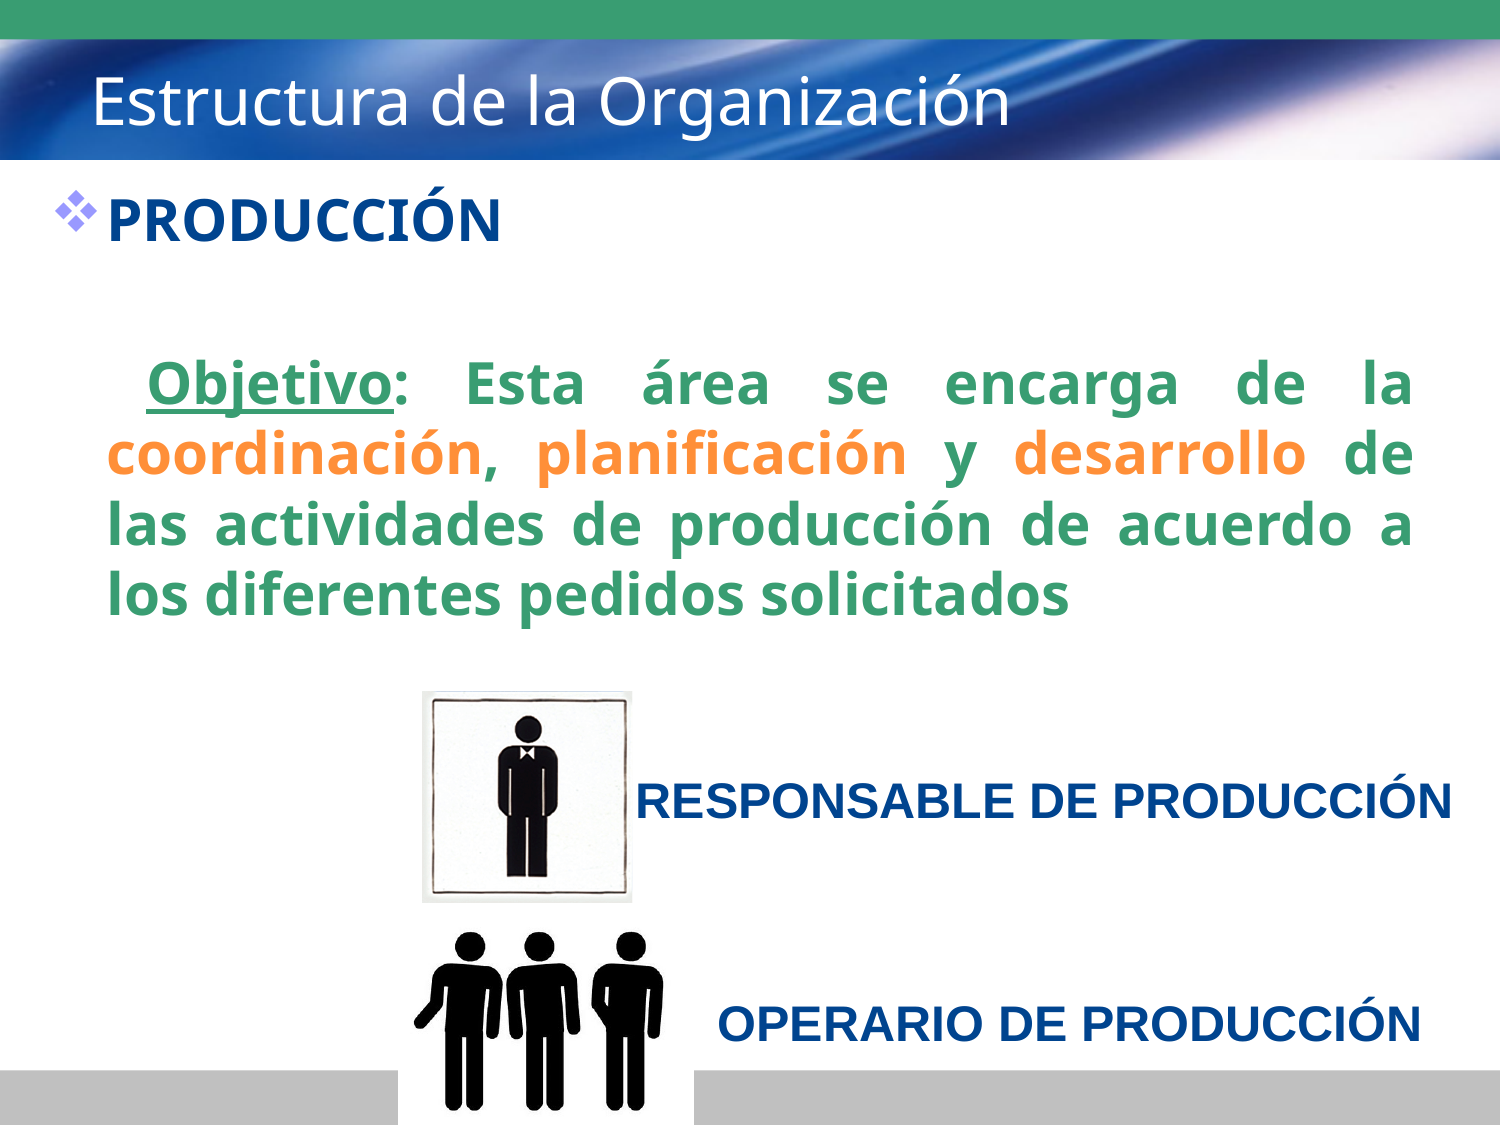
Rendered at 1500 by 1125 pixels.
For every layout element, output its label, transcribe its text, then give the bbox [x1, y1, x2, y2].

list Producción Objetivo: Esta área se encarga de la coordinación, planificación y desarrollo de las actividades de producción de acuerdo a los diferentes pedidos solicitados [34, 175, 1430, 880]
title Estructura de la Organización [74, 52, 1451, 145]
text_box Operario de Producción [703, 984, 1500, 1060]
picture [0, 40, 1500, 160]
picture [398, 914, 695, 1125]
picture [421, 691, 633, 903]
text_box Responsable de Producción [637, 761, 1500, 837]
